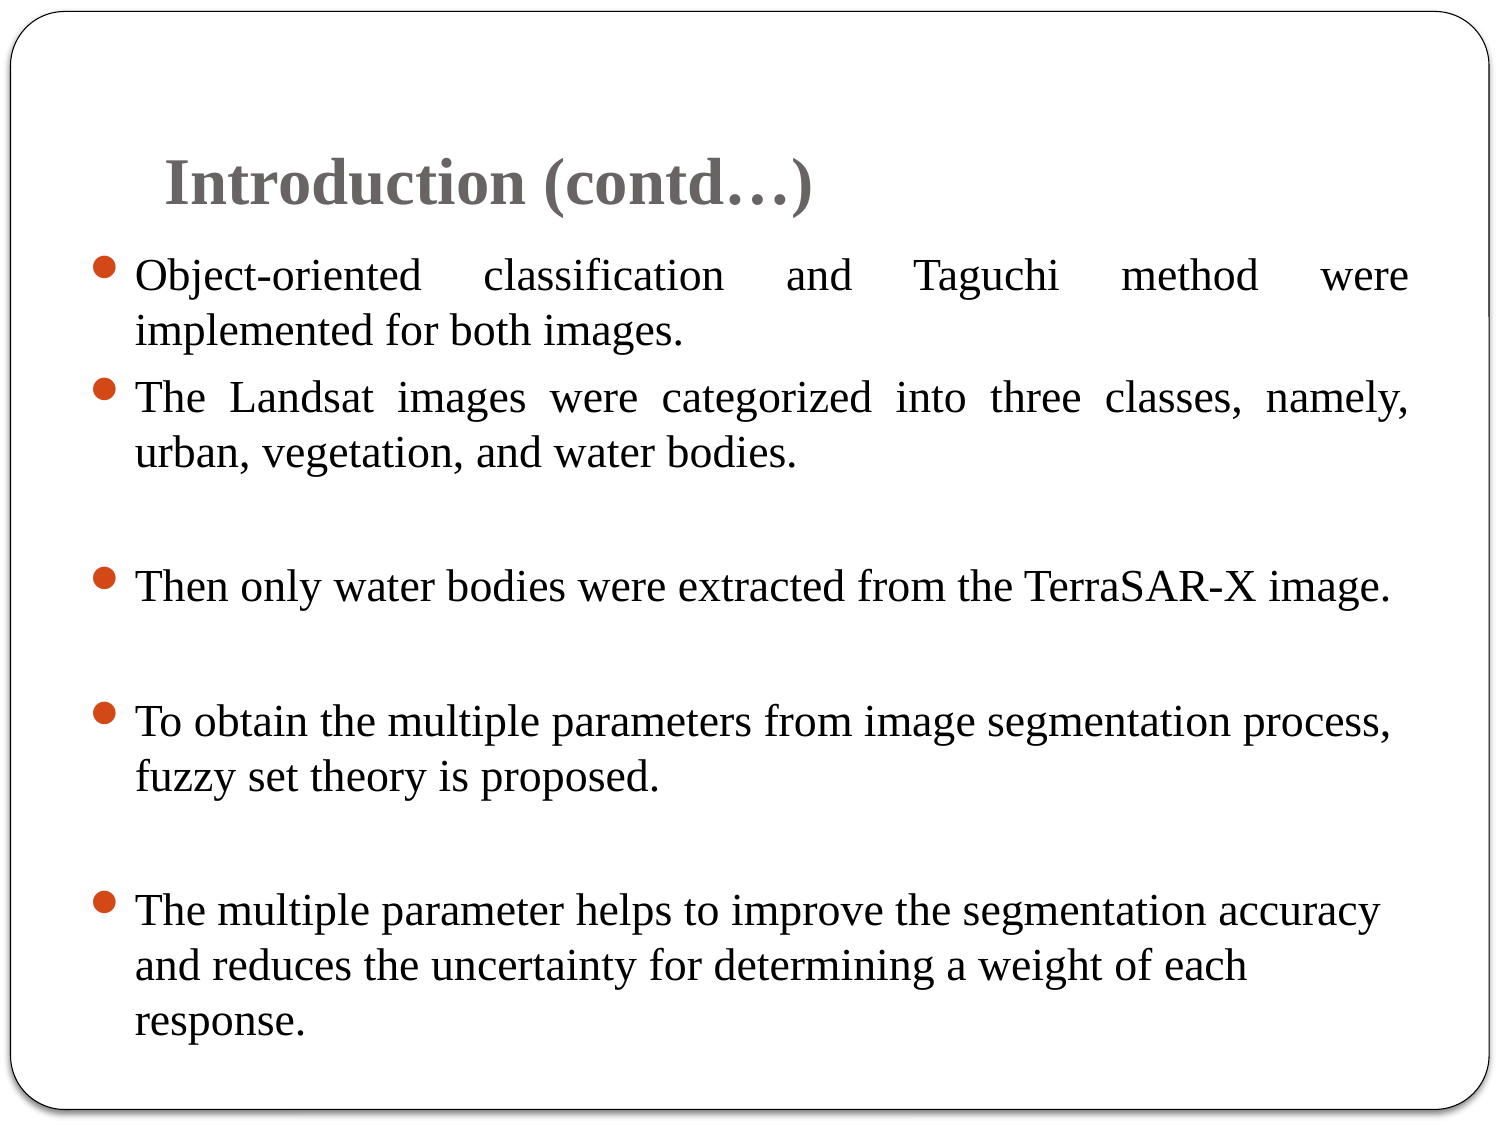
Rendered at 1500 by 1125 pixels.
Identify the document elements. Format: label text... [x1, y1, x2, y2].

list Object-oriented classification and Taguchi method were implemented for both images. The Landsat images were categorized into three classes, namely, urban, vegetation, and water bodies. Then only water bodies were extracted from the TerraSAR-X image. To obtain the multiple parameters from image segmentation process, fuzzy set theory is proposed. The multiple parameter helps to improve the segmentation accuracy and reduces the uncertainty for determining a weight of each response. [75, 237, 1425, 1038]
title Introduction (contd…) [150, 45, 1425, 233]
